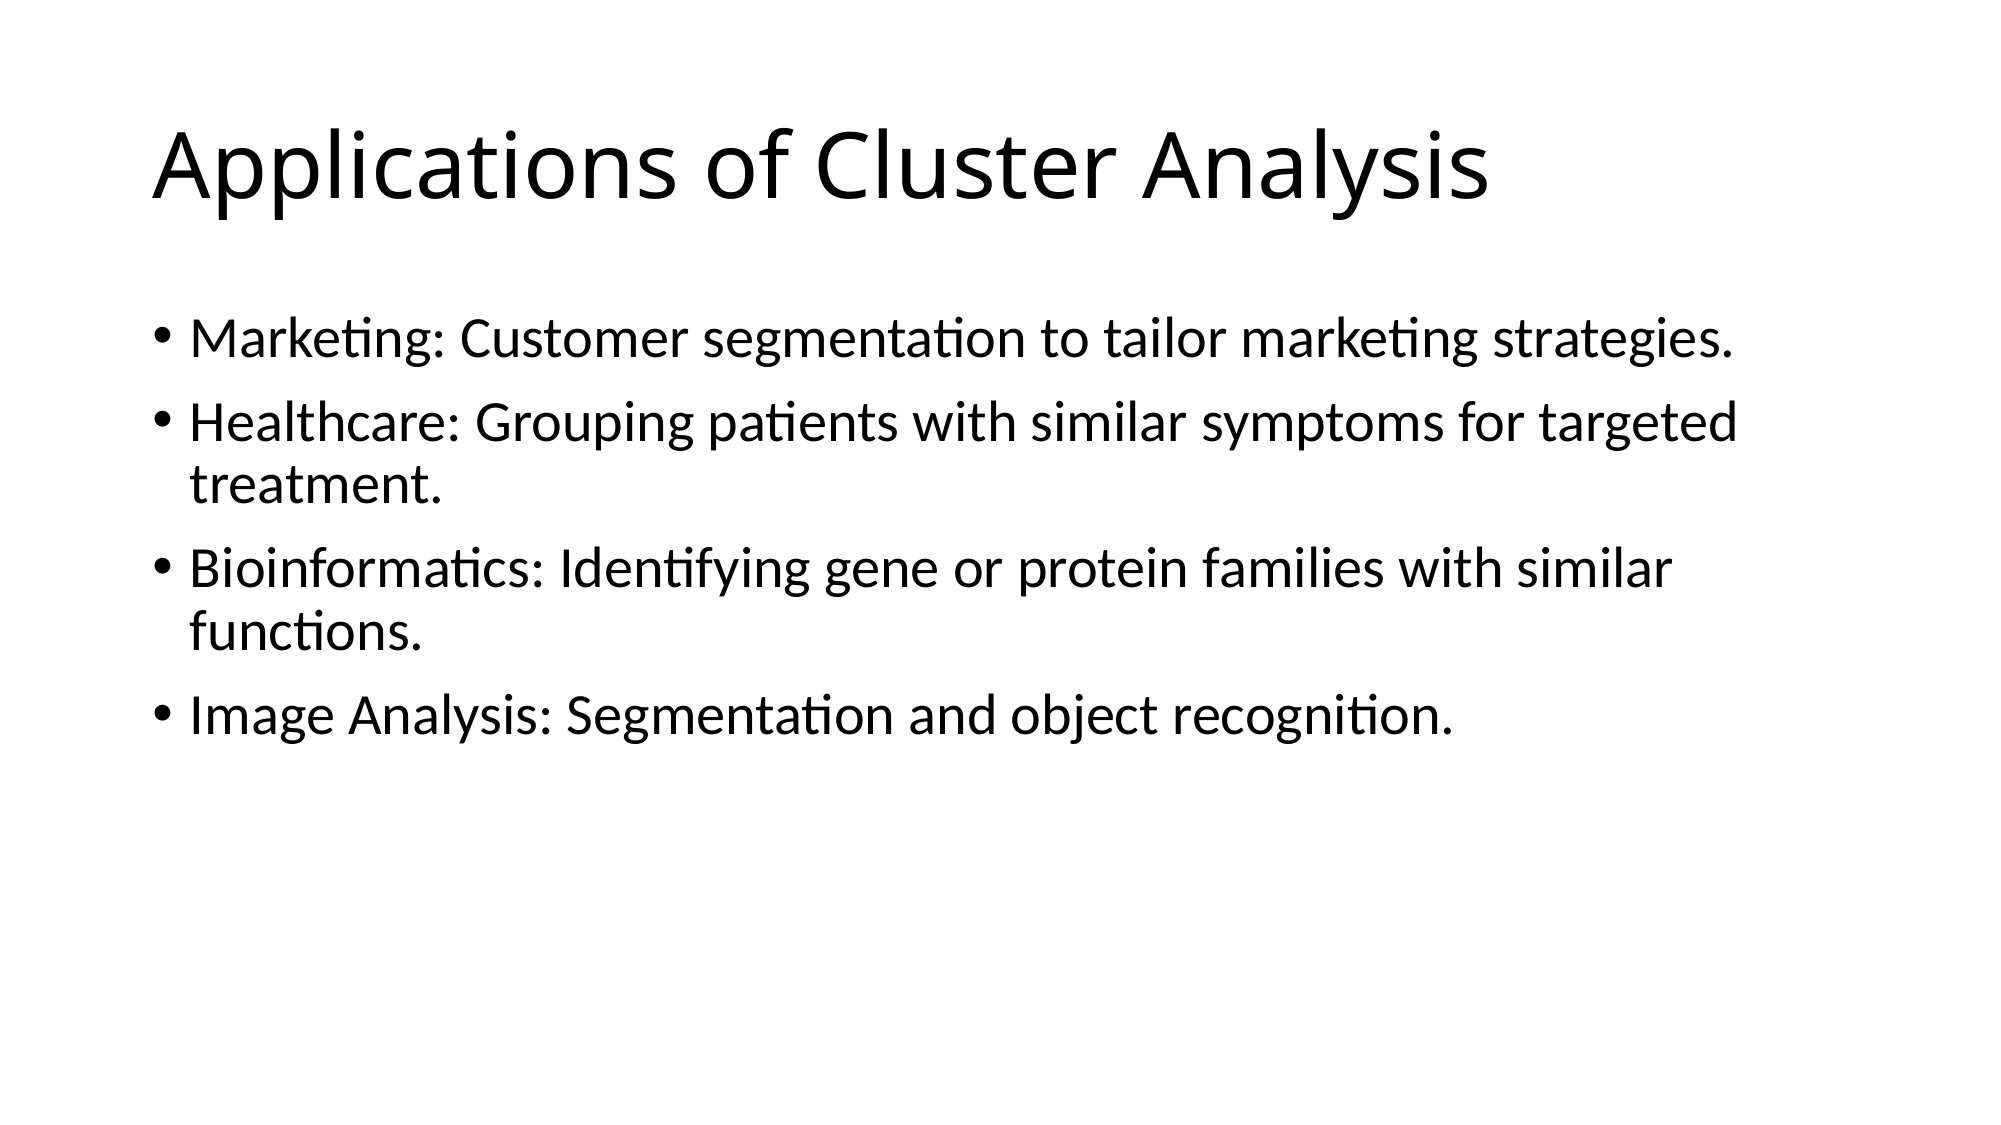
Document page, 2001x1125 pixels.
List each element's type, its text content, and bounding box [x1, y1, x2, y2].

list Marketing: Customer segmentation to tailor marketing strategies. Healthcare: Grouping patients with similar symptoms for targeted treatment. Bioinformatics: Identifying gene or protein families with similar functions. Image Analysis: Segmentation and object recognition. [137, 299, 1863, 1014]
title Applications of Cluster Analysis [137, 59, 1863, 278]
